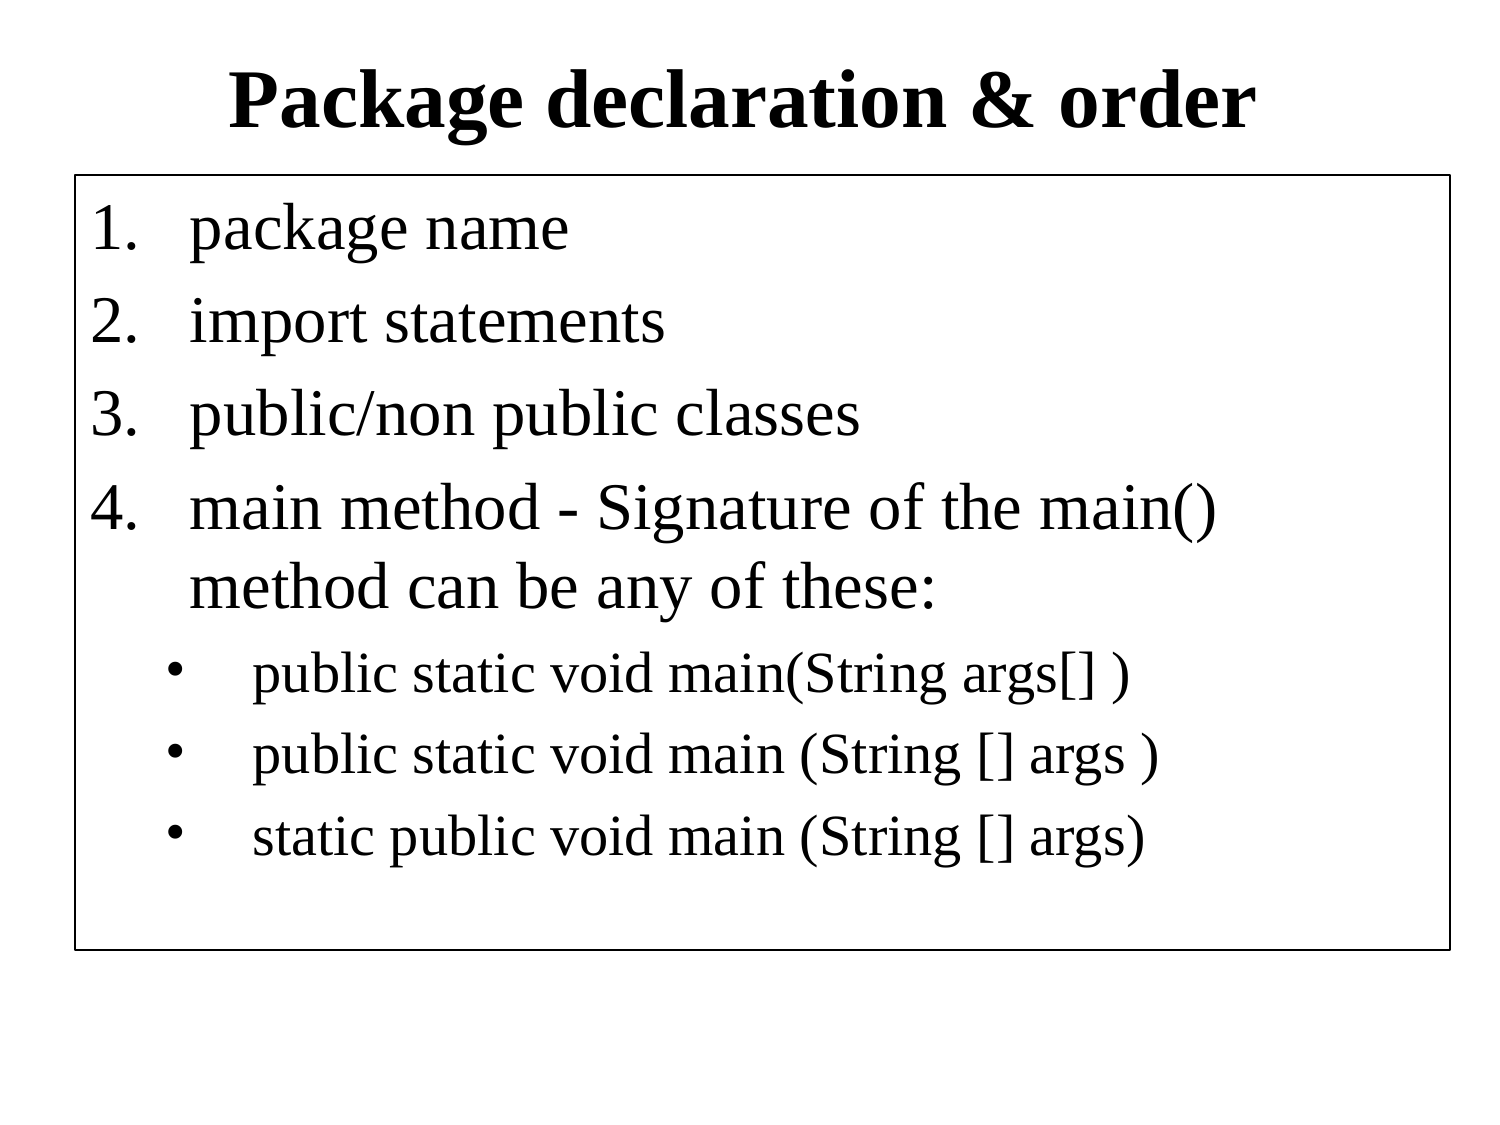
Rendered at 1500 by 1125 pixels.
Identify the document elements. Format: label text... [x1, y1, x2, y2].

title Package declaration & order [112, 24, 1375, 163]
list package name import statements public/non public classes main method - Signature of the main() method can be any of these: public static void main(String args[] ) public static void main (String [] args ) static public void main (String [] args) [75, 174, 1450, 950]
